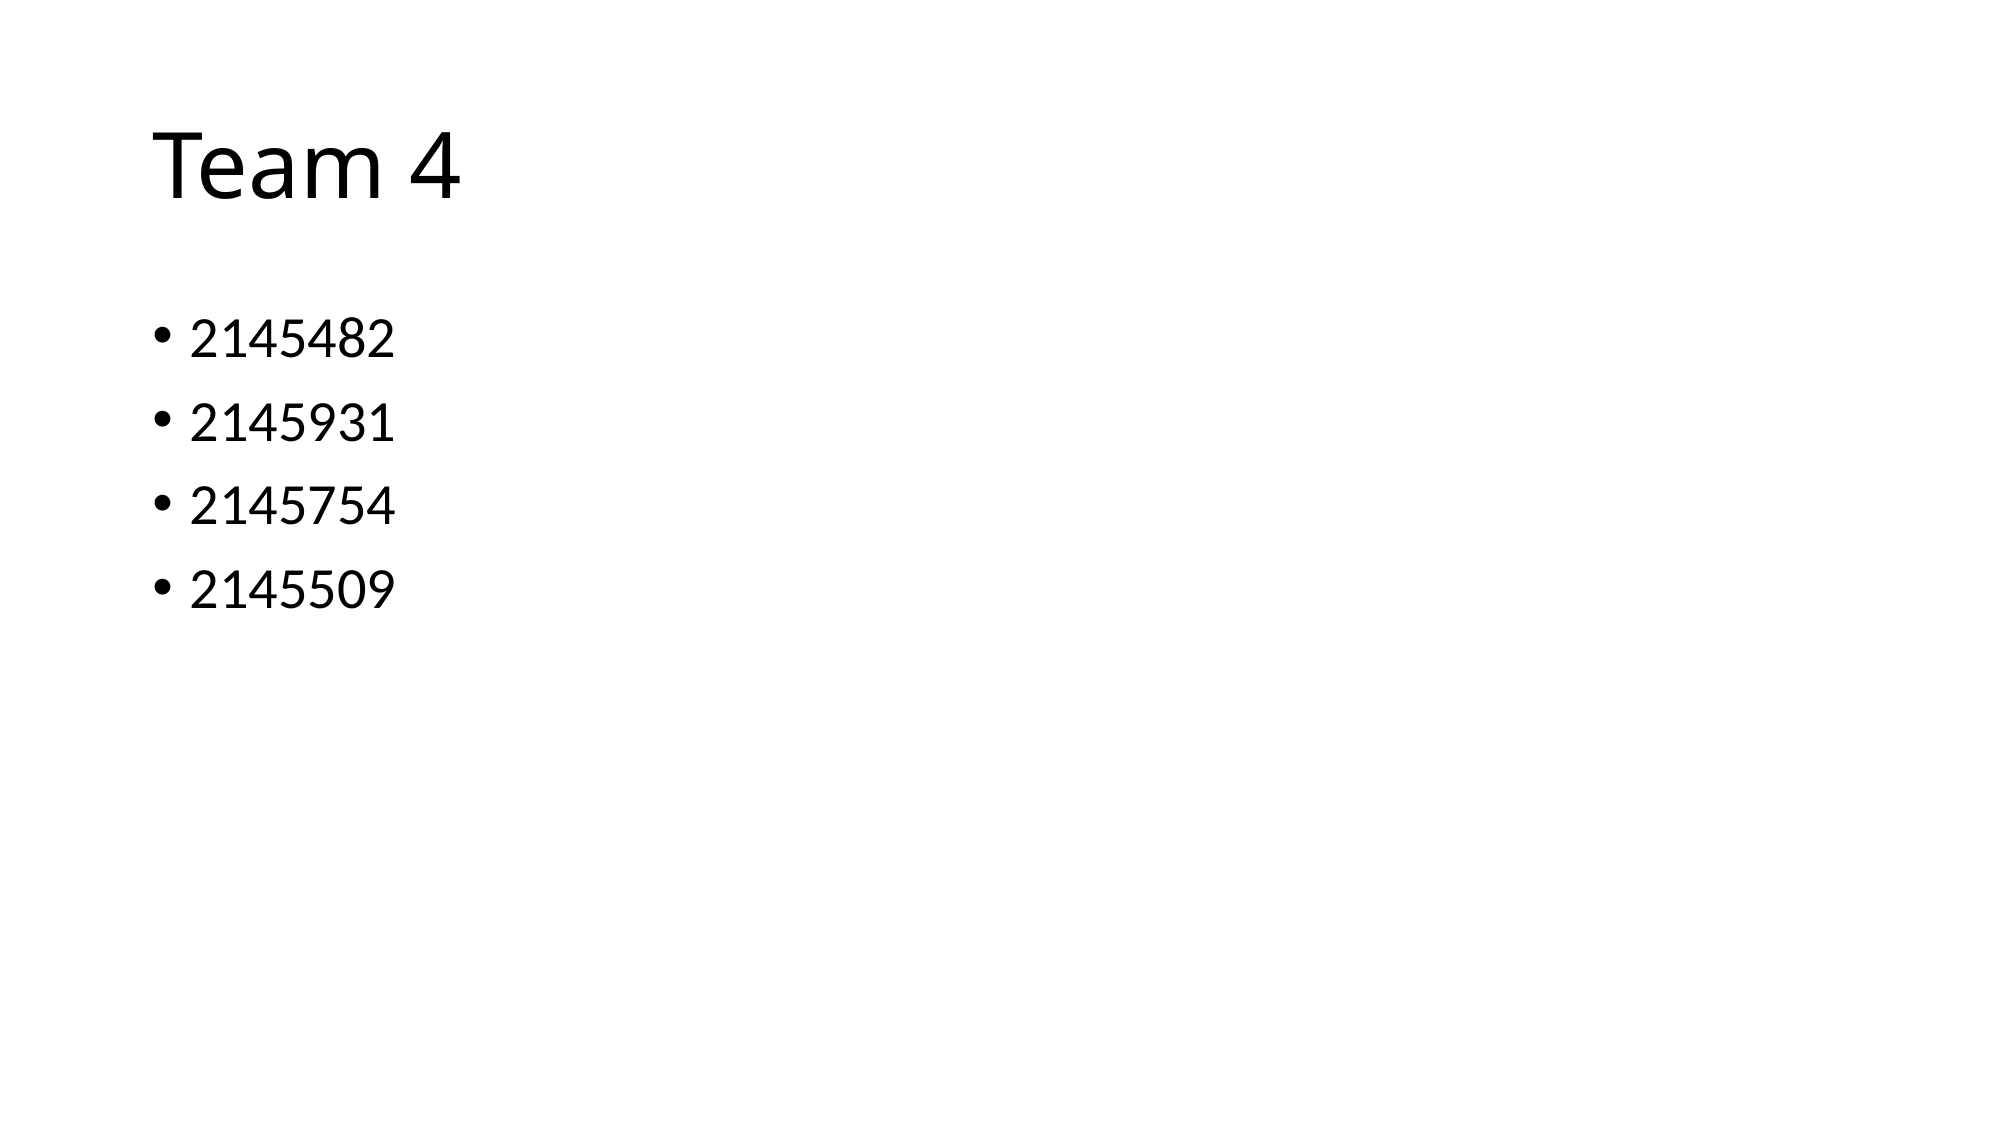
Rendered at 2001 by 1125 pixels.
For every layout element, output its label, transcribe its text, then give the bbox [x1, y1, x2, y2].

title Team 4 [137, 59, 1863, 278]
list 2145482 2145931 2145754 2145509 [137, 299, 1863, 1014]
